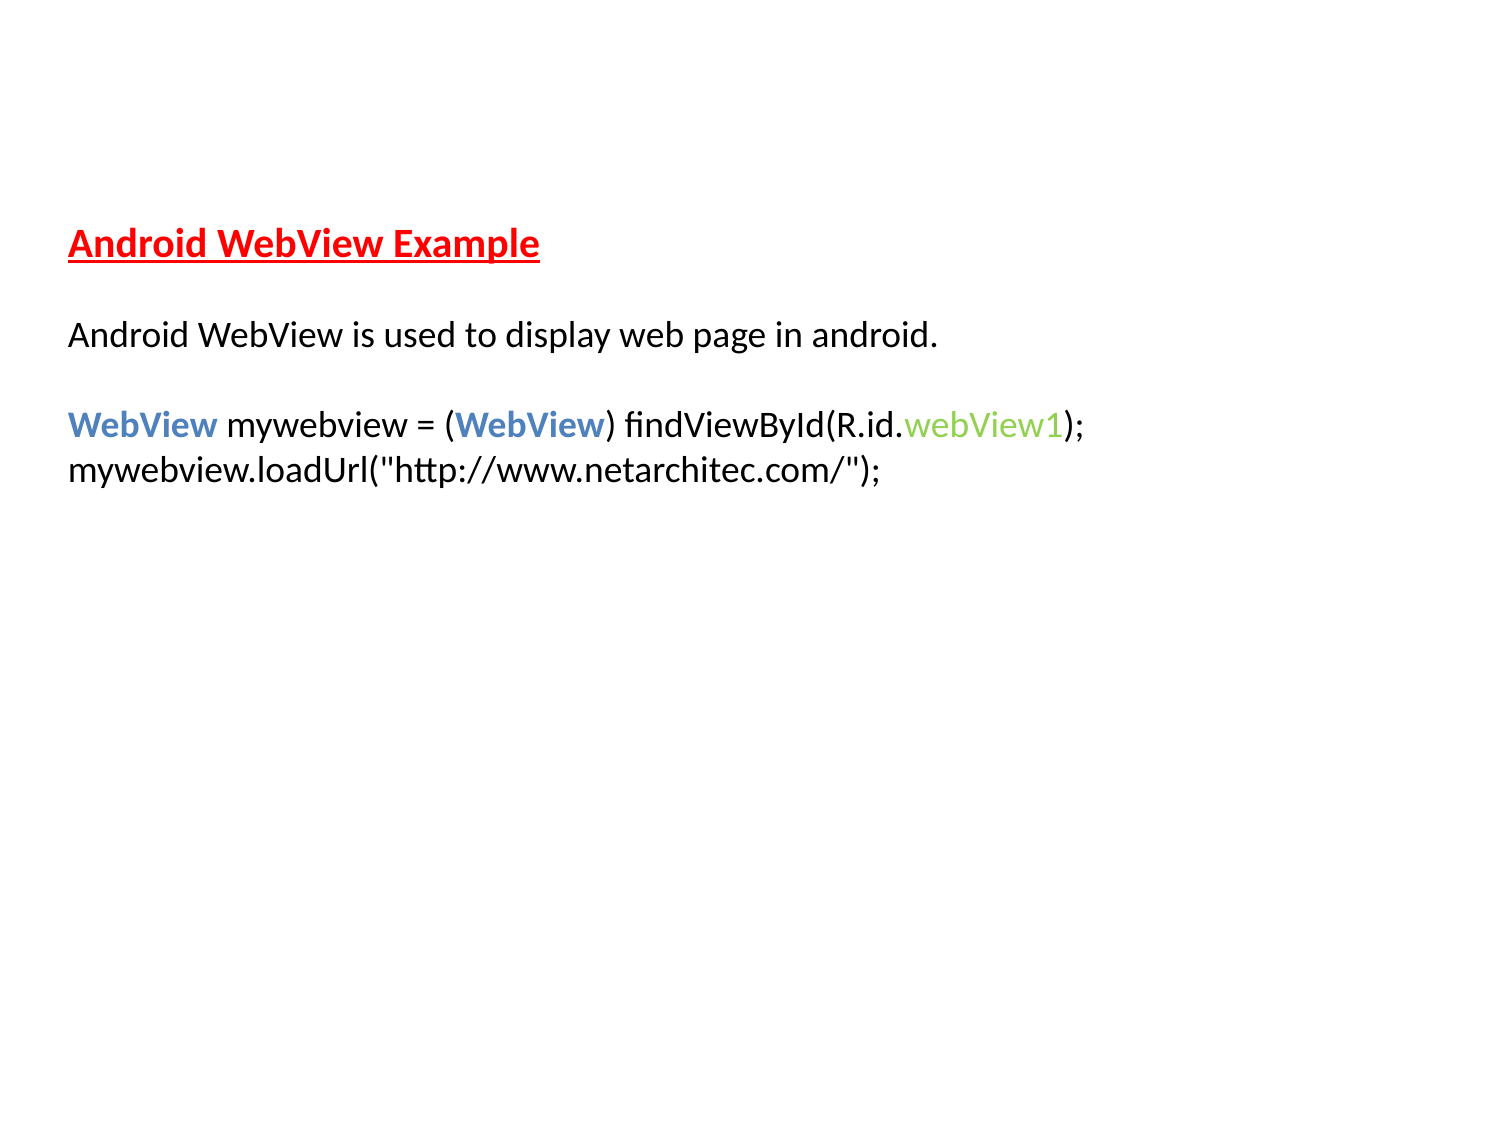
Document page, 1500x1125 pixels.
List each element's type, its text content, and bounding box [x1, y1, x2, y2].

text_box Android WebView Example Android WebView is used to display web page in android. WebView mywebview = (WebView) findViewById(R.id.webView1); mywebview.loadUrl("http://www.netarchitec.com/"); [53, 208, 1459, 588]
